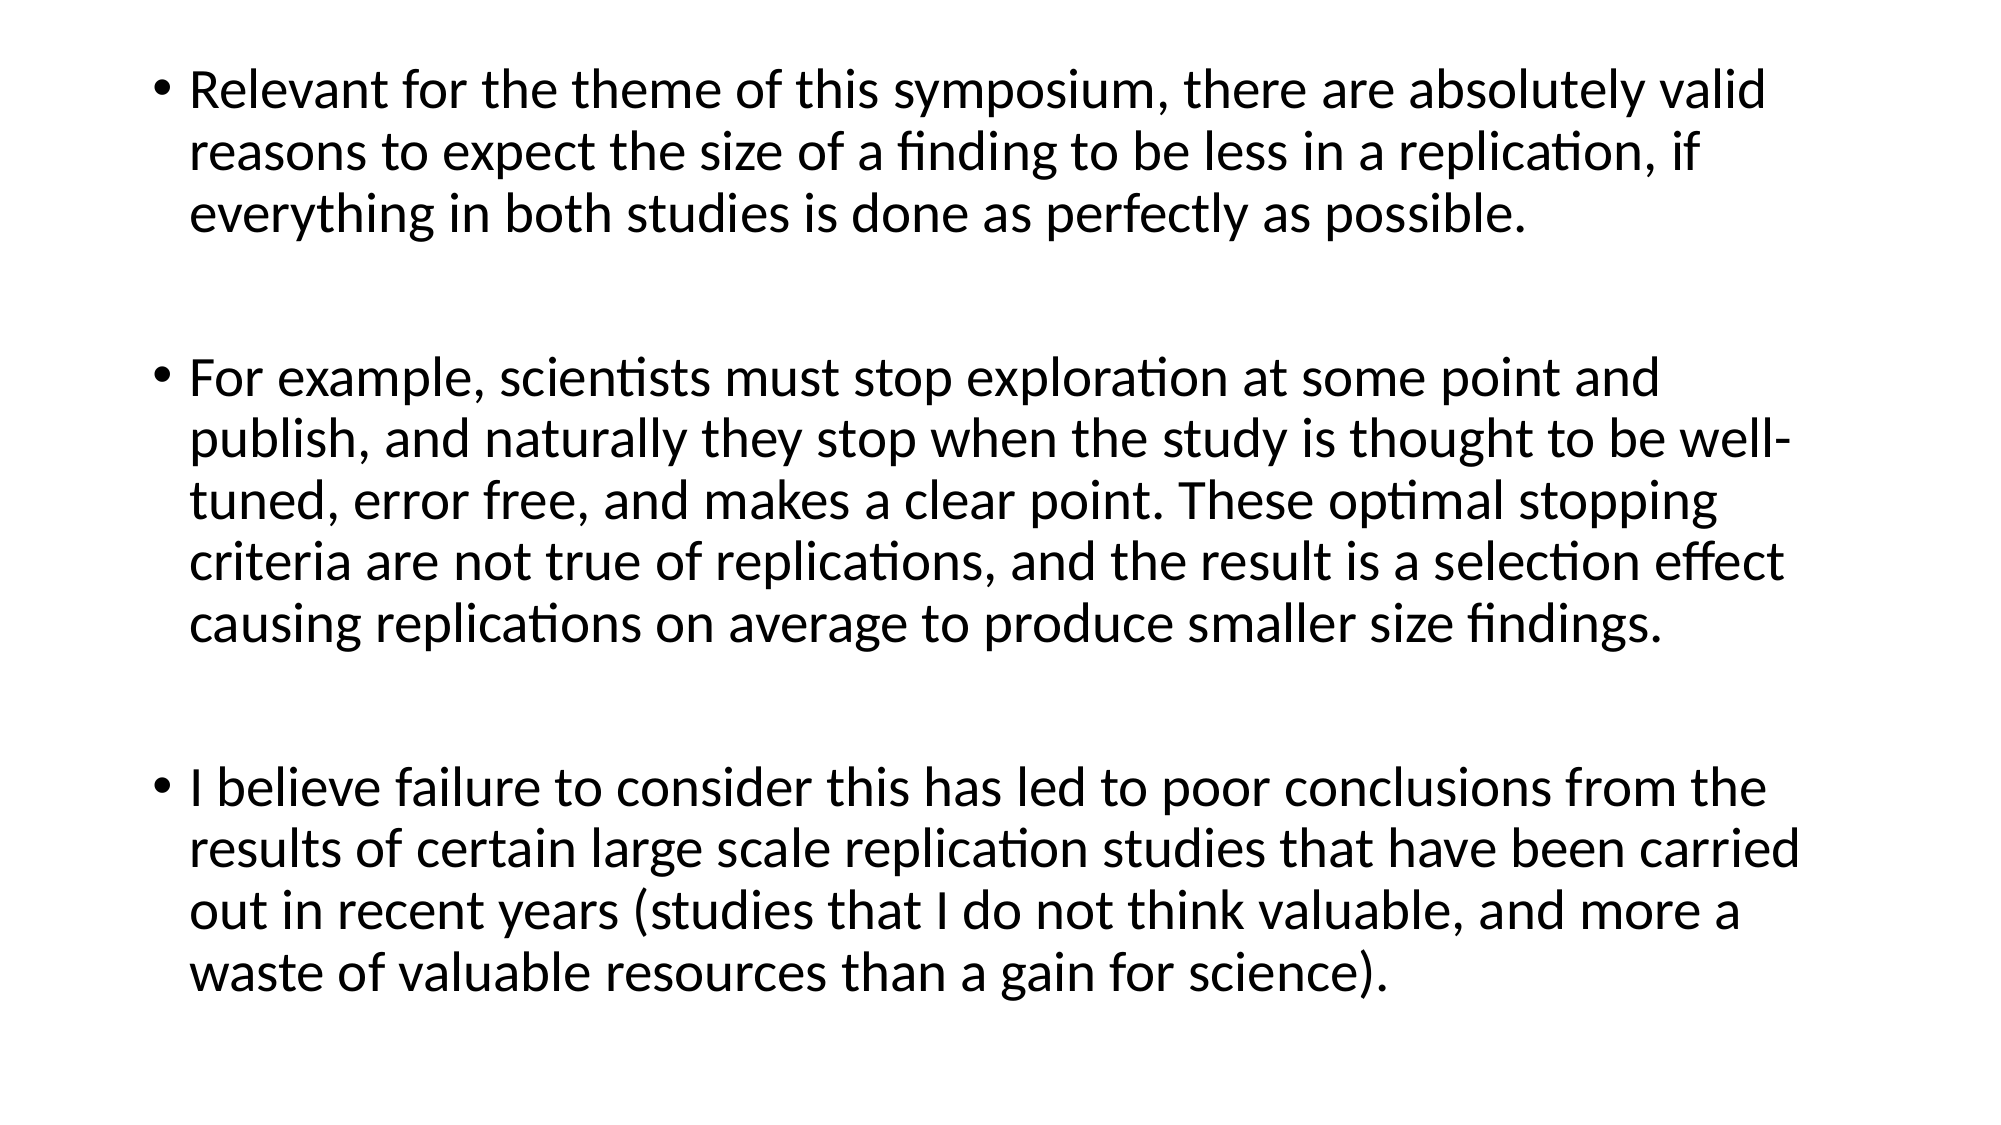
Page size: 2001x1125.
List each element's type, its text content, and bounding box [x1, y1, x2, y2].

list Relevant for the theme of this symposium, there are absolutely valid reasons to expect the size of a finding to be less in a replication, if everything in both studies is done as perfectly as possible. For example, scientists must stop exploration at some point and publish, and naturally they stop when the study is thought to be well-tuned, error free, and makes a clear point. These optimal stopping criteria are not true of replications, and the result is a selection effect causing replications on average to produce smaller size findings. I believe failure to consider this has led to poor conclusions from the results of certain large scale replication studies that have been carried out in recent years (studies that I do not think valuable, and more a waste of valuable resources than a gain for science). [137, 52, 1863, 1014]
